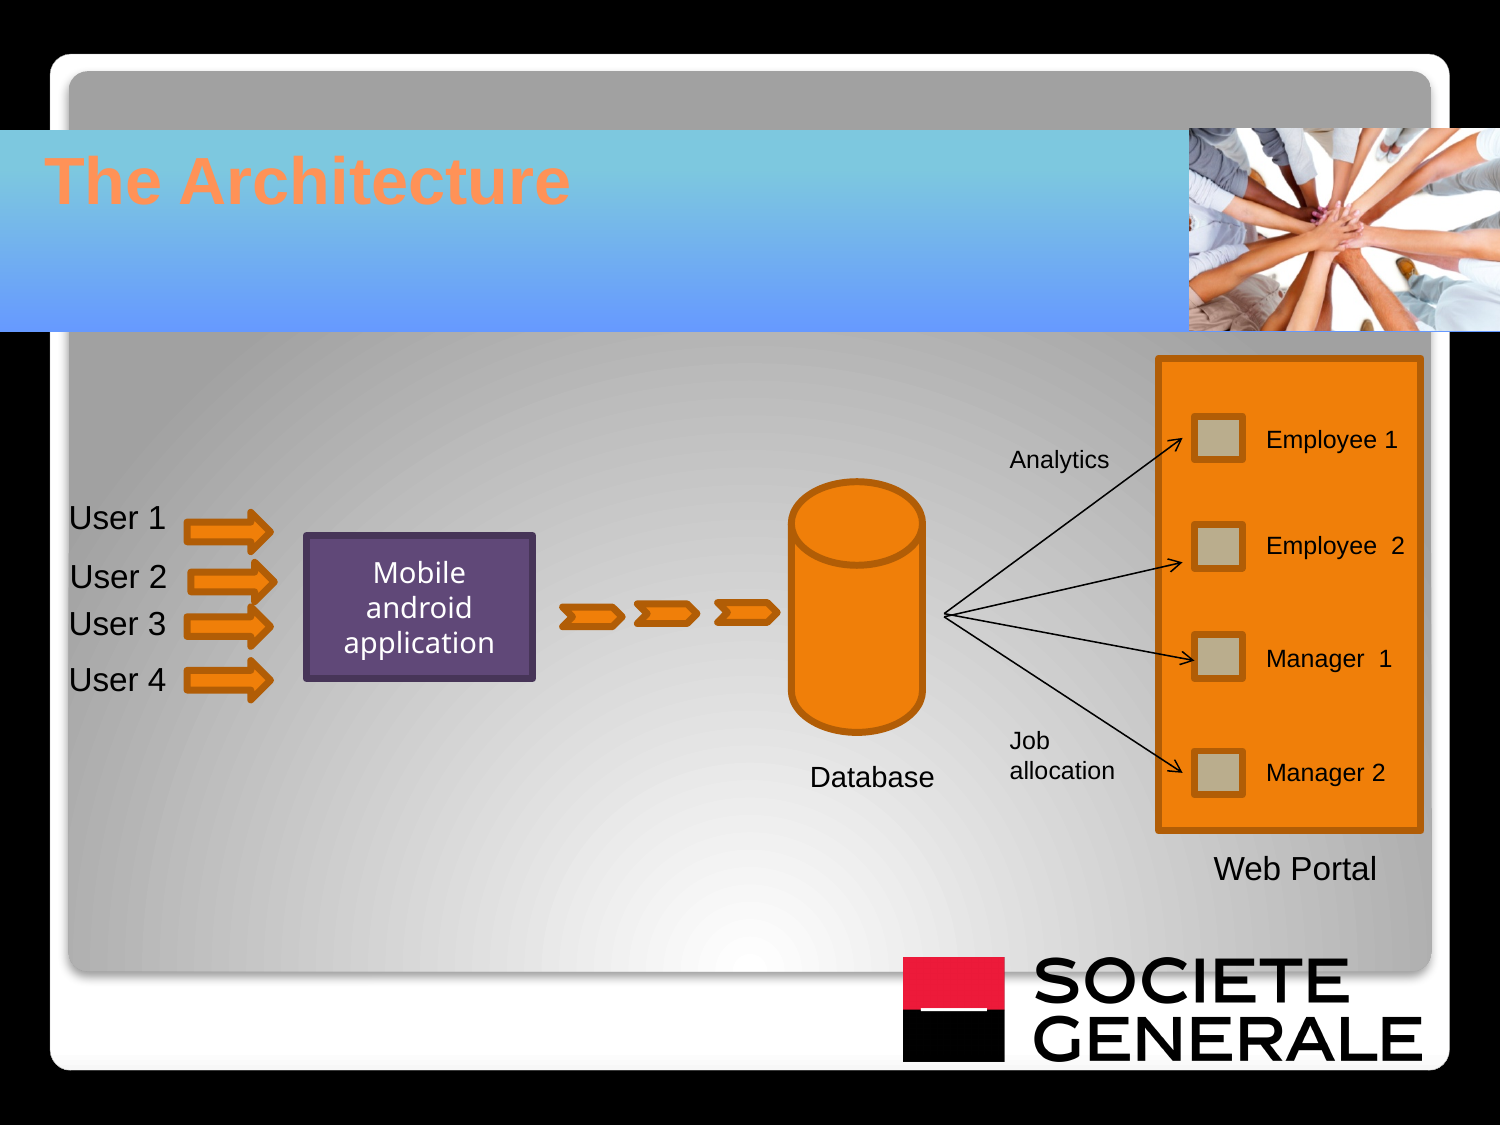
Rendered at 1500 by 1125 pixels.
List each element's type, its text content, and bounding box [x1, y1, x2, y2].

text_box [53, 357, 1438, 899]
picture [1189, 128, 1500, 331]
picture [903, 957, 1422, 1062]
title The Architecture [29, 136, 782, 230]
